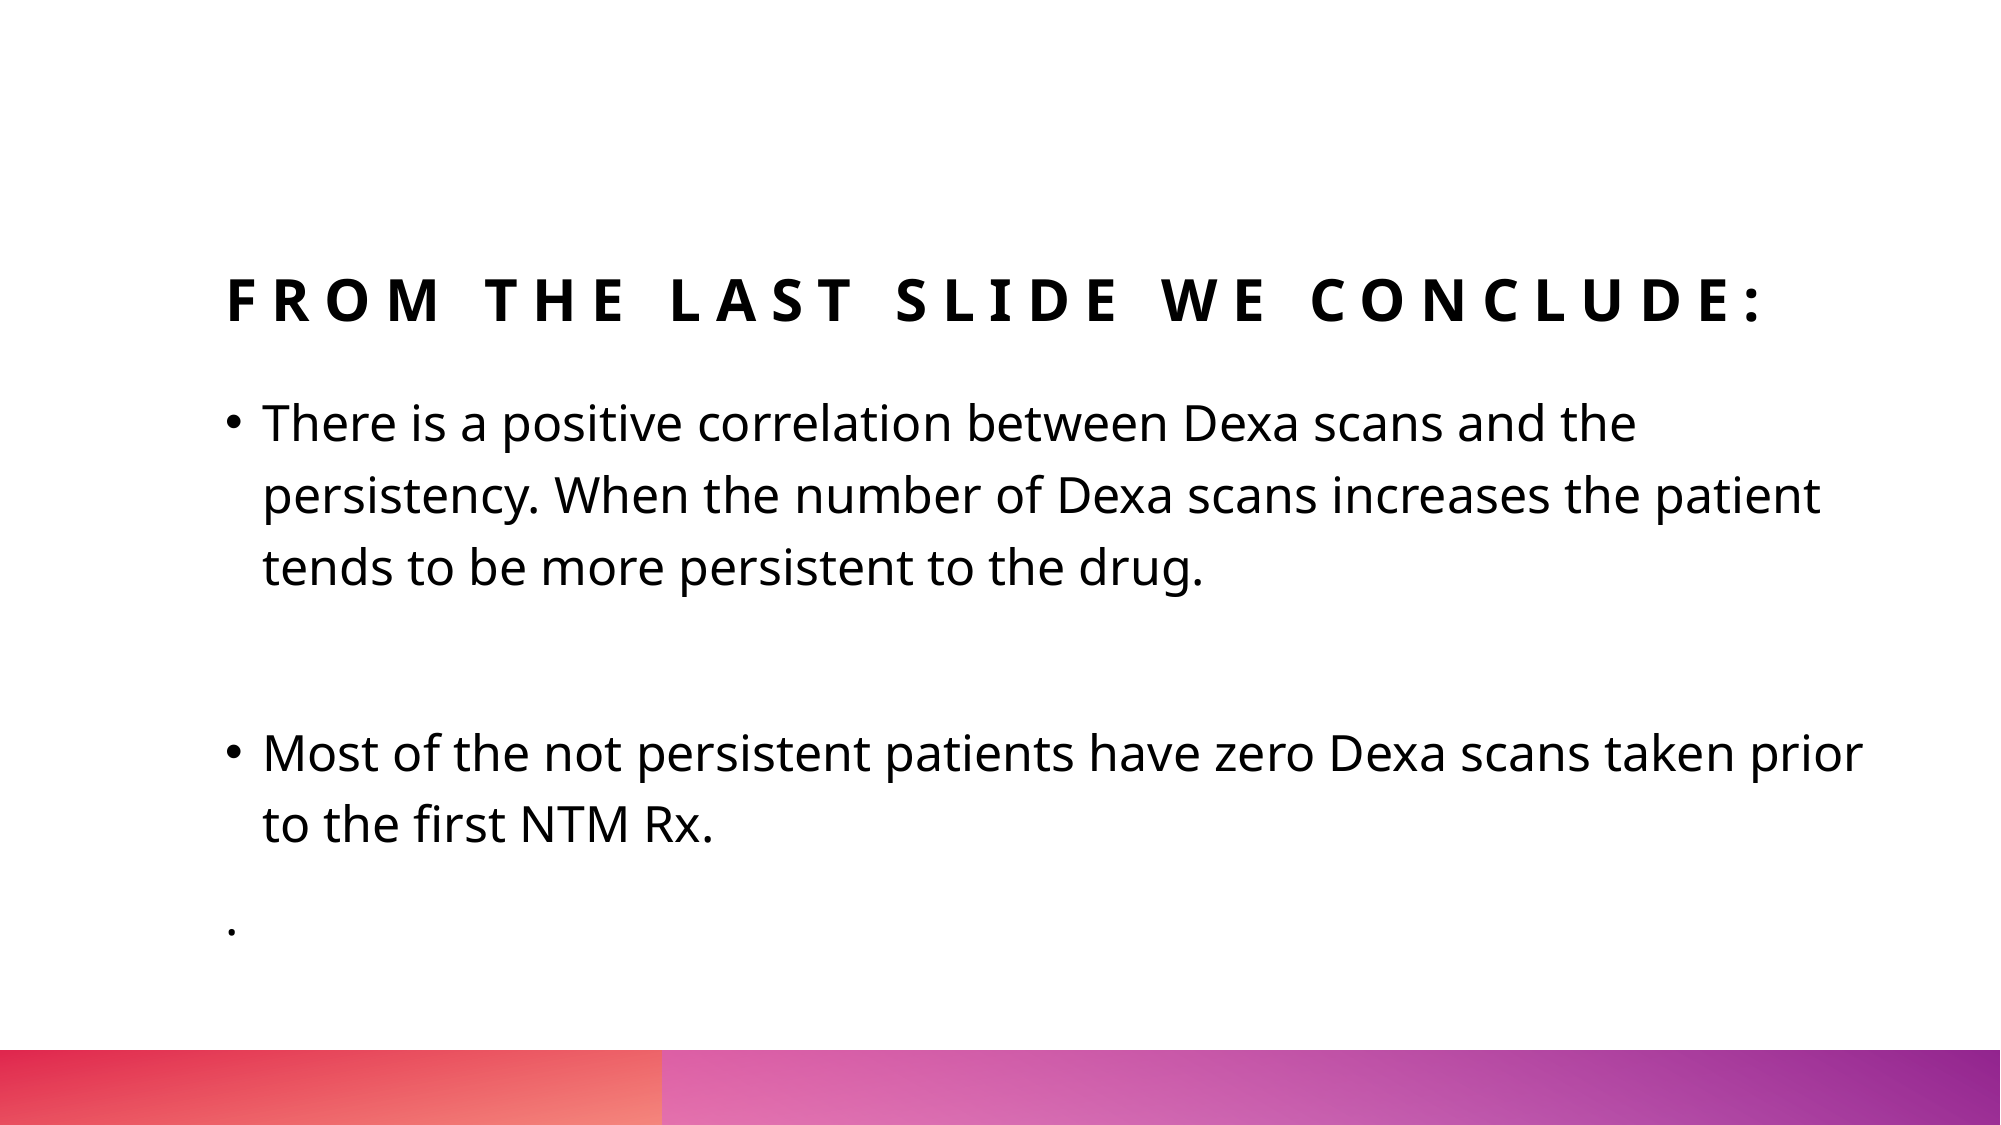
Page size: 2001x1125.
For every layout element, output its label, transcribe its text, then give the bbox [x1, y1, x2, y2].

title From the last slide we conclude: [225, 130, 1905, 333]
list There is a positive correlation between Dexa scans and the persistency. When the number of Dexa scans increases the patient tends to be more persistent to the drug. Most of the not persistent patients have zero Dexa scans taken prior to the first NTM Rx. . [225, 379, 1905, 1029]
